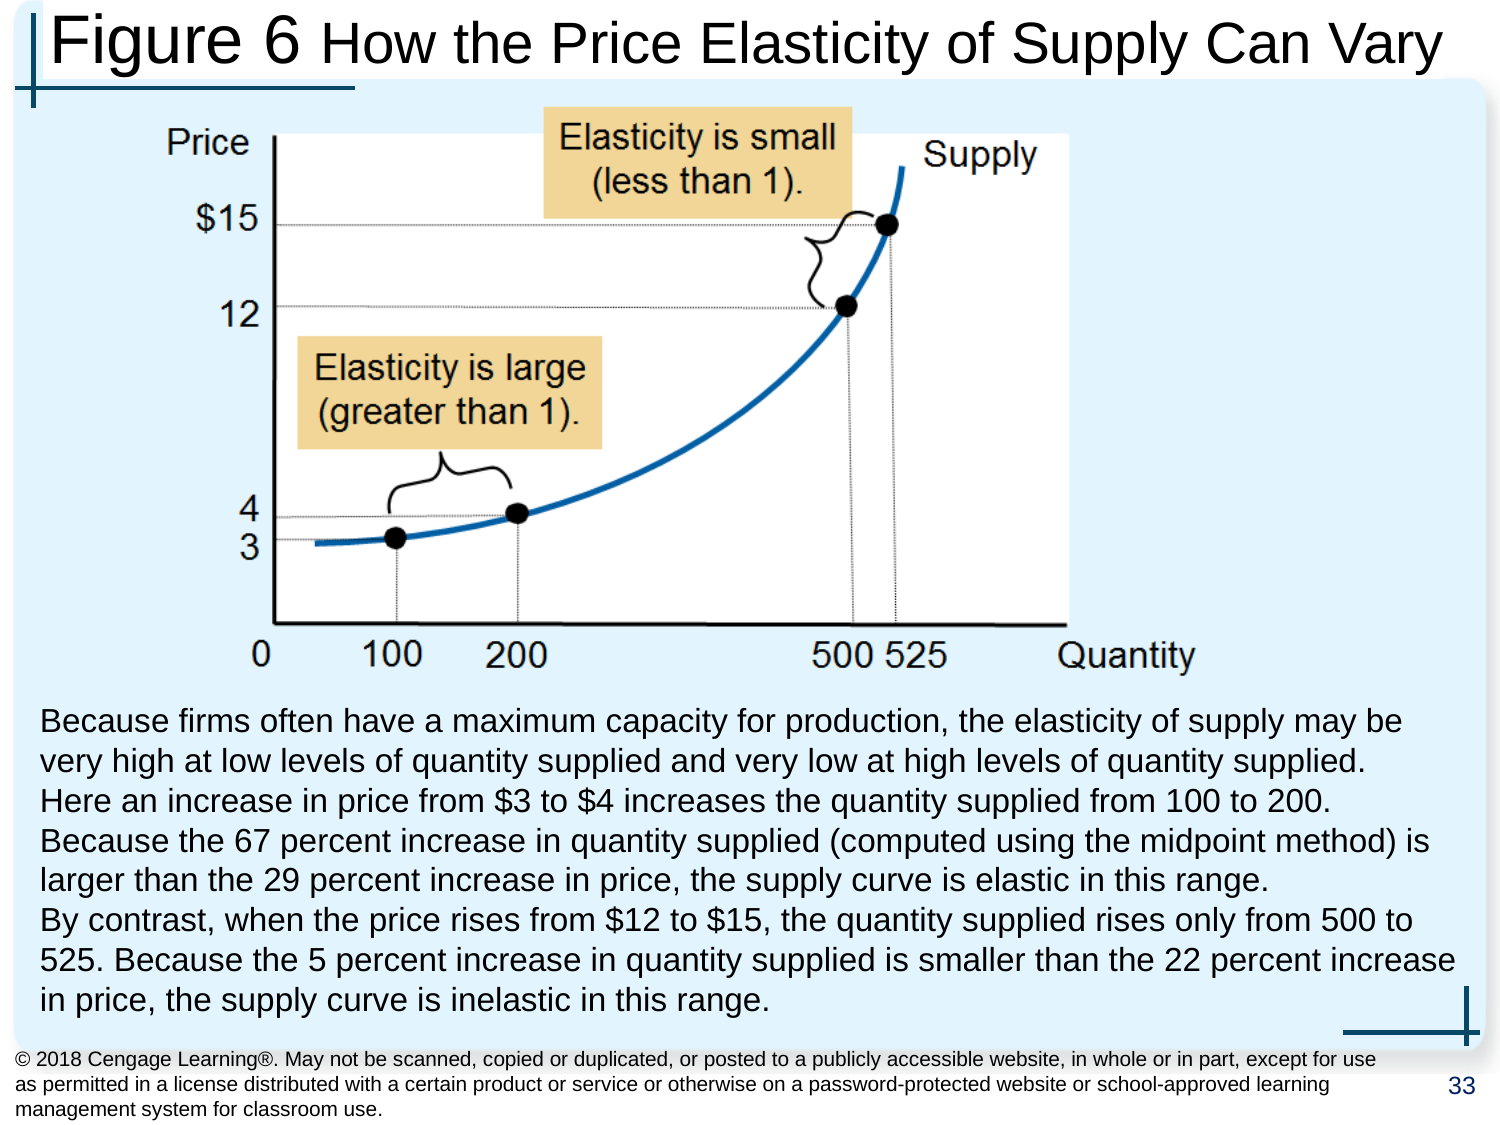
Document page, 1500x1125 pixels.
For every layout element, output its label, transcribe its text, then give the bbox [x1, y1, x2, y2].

slide_number 33 [1423, 1060, 1500, 1125]
picture [0, 0, 1500, 1074]
footer © 2018 Cengage Learning®. May not be scanned, copied or duplicated, or posted to a publicly accessible website, in whole or in part, except for use as permitted in a license distributed with a certain product or service or otherwise on a password-protected website or school-approved learning management system for classroom use. [0, 1040, 1414, 1125]
title Figure 6 How the Price Elasticity of Supply Can Vary [34, 0, 1474, 73]
list Because firms often have a maximum capacity for production, the elasticity of supply may be very high at low levels of quantity supplied and very low at high levels of quantity supplied. Here an increase in price from $3 to $4 increases the quantity supplied from 100 to 200. Because the 67 percent increase in quantity supplied (computed using the midpoint method) is larger than the 29 percent increase in price, the supply curve is elastic in this range. By contrast, when the price rises from $12 to $15, the quantity supplied rises only from 500 to 525. Because the 5 percent increase in quantity supplied is smaller than the 22 percent increase in price, the supply curve is inelastic in this range. [24, 691, 1475, 1025]
